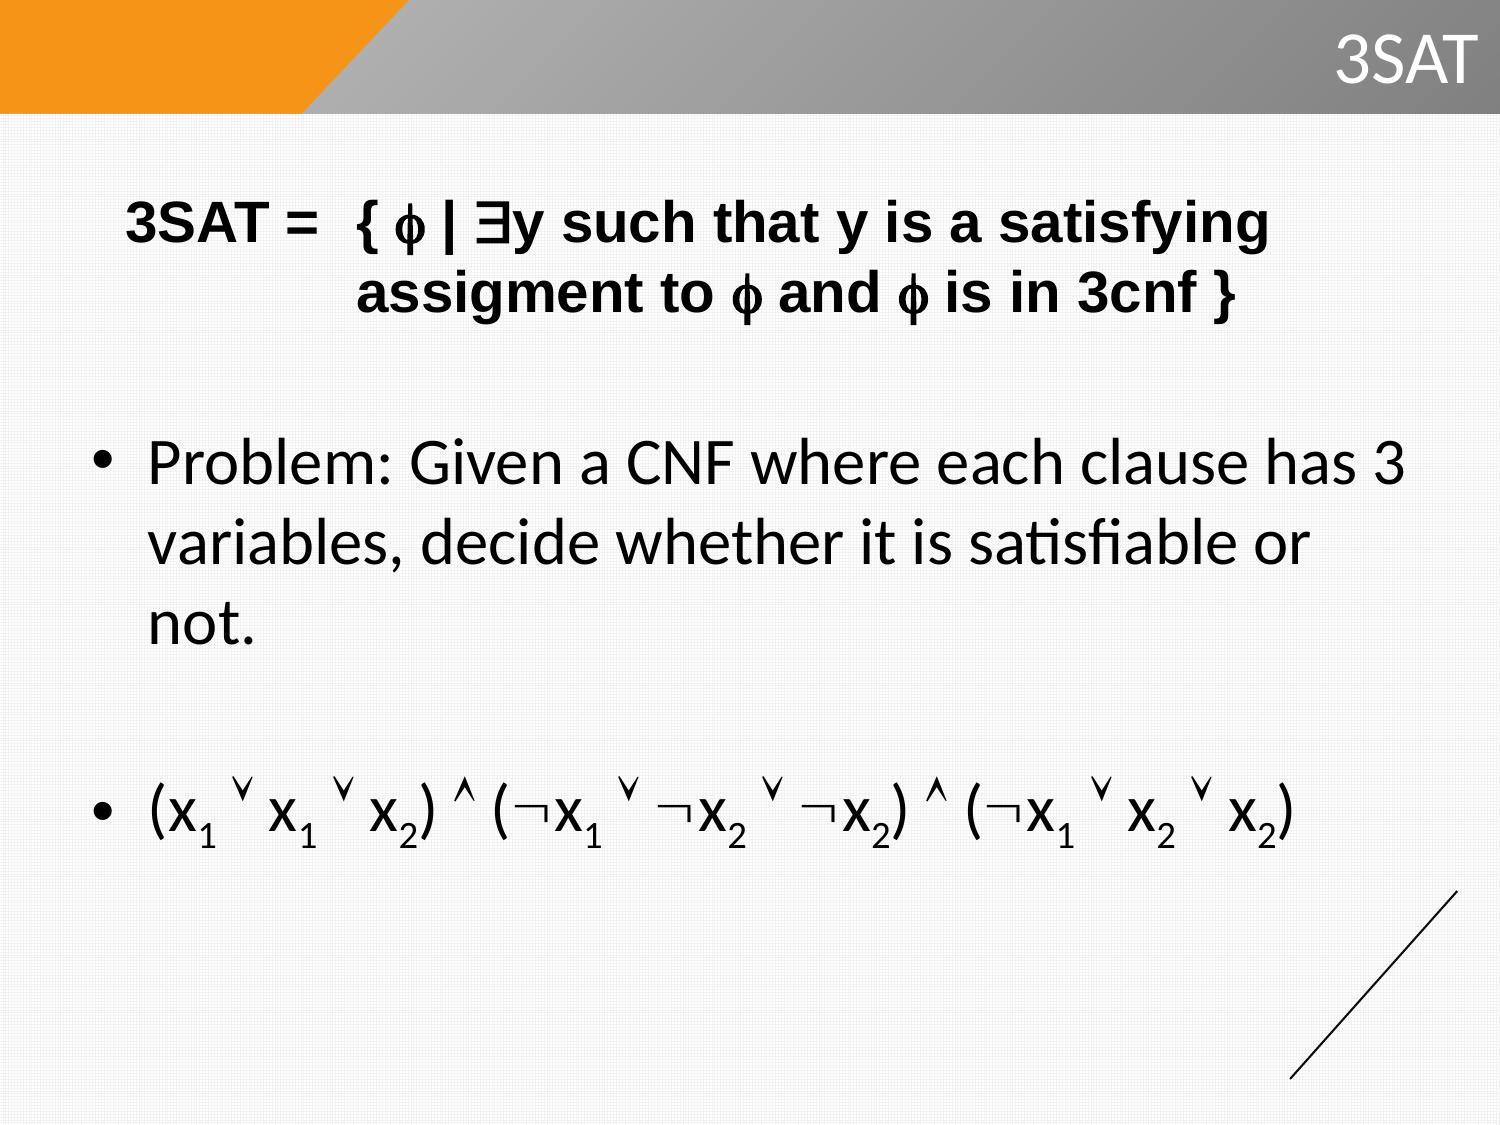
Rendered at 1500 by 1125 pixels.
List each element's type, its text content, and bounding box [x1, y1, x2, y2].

text_box 3SAT = [110, 176, 341, 262]
list Problem: Given a CNF where each clause has 3 variables, decide whether it is satisfiable or not. (x1  x1  x2)  (x1  x2  x2)  (x1  x2  x2) [76, 410, 1427, 1125]
title 3SAT [144, 0, 1495, 148]
text_box {  | y such that y is a satisfying assigment to  and  is in 3cnf } [341, 176, 1500, 332]
